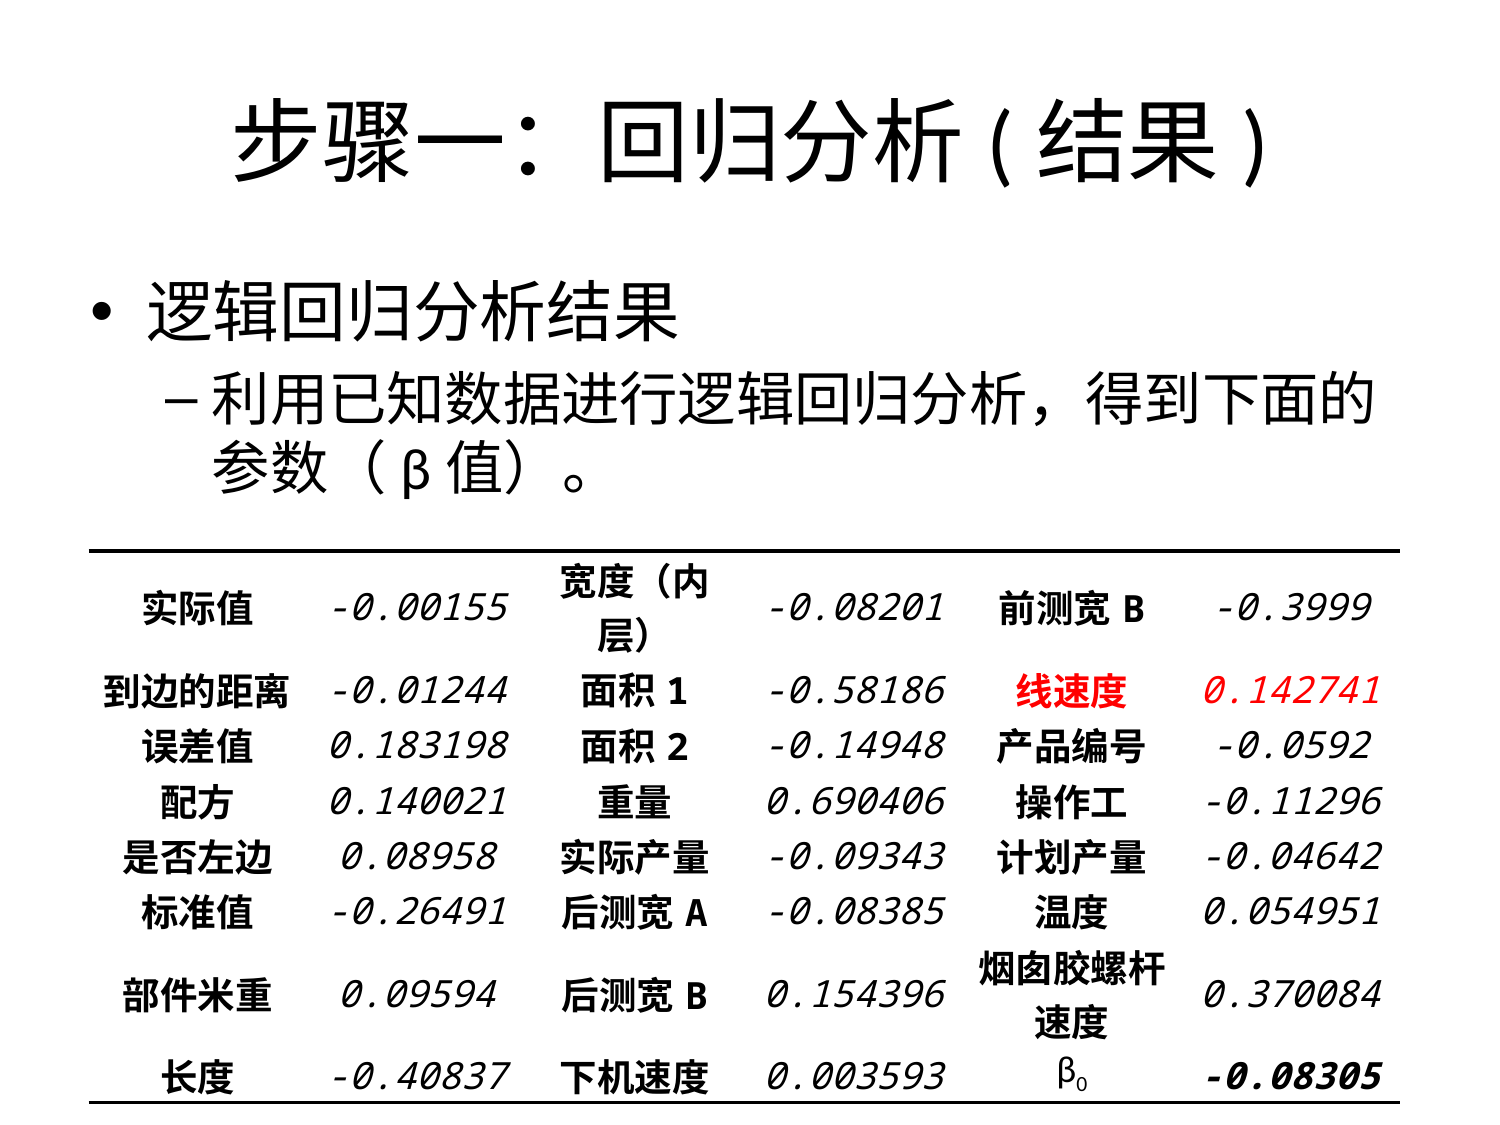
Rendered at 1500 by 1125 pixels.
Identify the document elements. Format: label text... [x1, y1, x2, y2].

table_cell 是否左边 [89, 827, 307, 882]
table_header -0.00155 [307, 553, 526, 660]
table_cell 温度 [963, 882, 1181, 938]
table_cell 实际产量 [526, 827, 744, 882]
table_cell 0.08958 [307, 827, 526, 882]
table_cell 0.09594 [307, 938, 526, 1047]
table_cell -0.0592 [1181, 716, 1400, 771]
table_cell 后测宽B [526, 938, 744, 1047]
table_cell 0.690406 [744, 771, 963, 827]
table_cell 面积1 [526, 660, 744, 716]
table_cell 0.183198 [307, 716, 526, 771]
title 步骤一：回归分析(结果) [75, 45, 1425, 233]
table_cell 产品编号 [963, 716, 1181, 771]
table_header -0.08201 [744, 553, 963, 660]
table_cell 0.142741 [1181, 660, 1400, 716]
table_cell 线速度 [963, 660, 1181, 716]
table_cell -0.09343 [744, 827, 963, 882]
table_cell 下机速度 [526, 1047, 744, 1101]
table_cell 长度 [89, 1047, 307, 1101]
table_cell -0.04642 [1181, 827, 1400, 882]
table_cell -0.14948 [744, 716, 963, 771]
table_cell 0.140021 [307, 771, 526, 827]
table_cell β0 [963, 1047, 1181, 1101]
table_cell -0.26491 [307, 882, 526, 938]
table_cell 操作工 [963, 771, 1181, 827]
table_cell 后测宽A [526, 882, 744, 938]
table_header 宽度（内层） [526, 553, 744, 660]
table_cell -0.08385 [744, 882, 963, 938]
table_cell 0.003593 [744, 1047, 963, 1101]
table_cell 0.054951 [1181, 882, 1400, 938]
table_cell 部件米重 [89, 938, 307, 1047]
table_cell 计划产量 [963, 827, 1181, 882]
table_cell 误差值 [89, 716, 307, 771]
table_cell 重量 [526, 771, 744, 827]
table_cell -0.40837 [307, 1047, 526, 1101]
table_cell -0.08305 [1181, 1047, 1400, 1101]
table_cell 0.370084 [1181, 938, 1400, 1047]
table_cell 标准值 [89, 882, 307, 938]
table_cell -0.11296 [1181, 771, 1400, 827]
table_cell 配方 [89, 771, 307, 827]
table_header 实际值 [89, 553, 307, 660]
table_header 前测宽B [963, 553, 1181, 660]
list 逻辑回归分析结果 利用已知数据进行逻辑回归分析，得到下面的参数（β值）。 [75, 262, 1425, 1005]
table_cell 到边的距离 [89, 660, 307, 716]
table_cell 0.154396 [744, 938, 963, 1047]
table_cell 面积2 [526, 716, 744, 771]
table_cell -0.58186 [744, 660, 963, 716]
table_header -0.3999 [1181, 553, 1400, 660]
table_cell 烟囱胶螺杆速度 [963, 938, 1181, 1047]
table_cell -0.01244 [307, 660, 526, 716]
